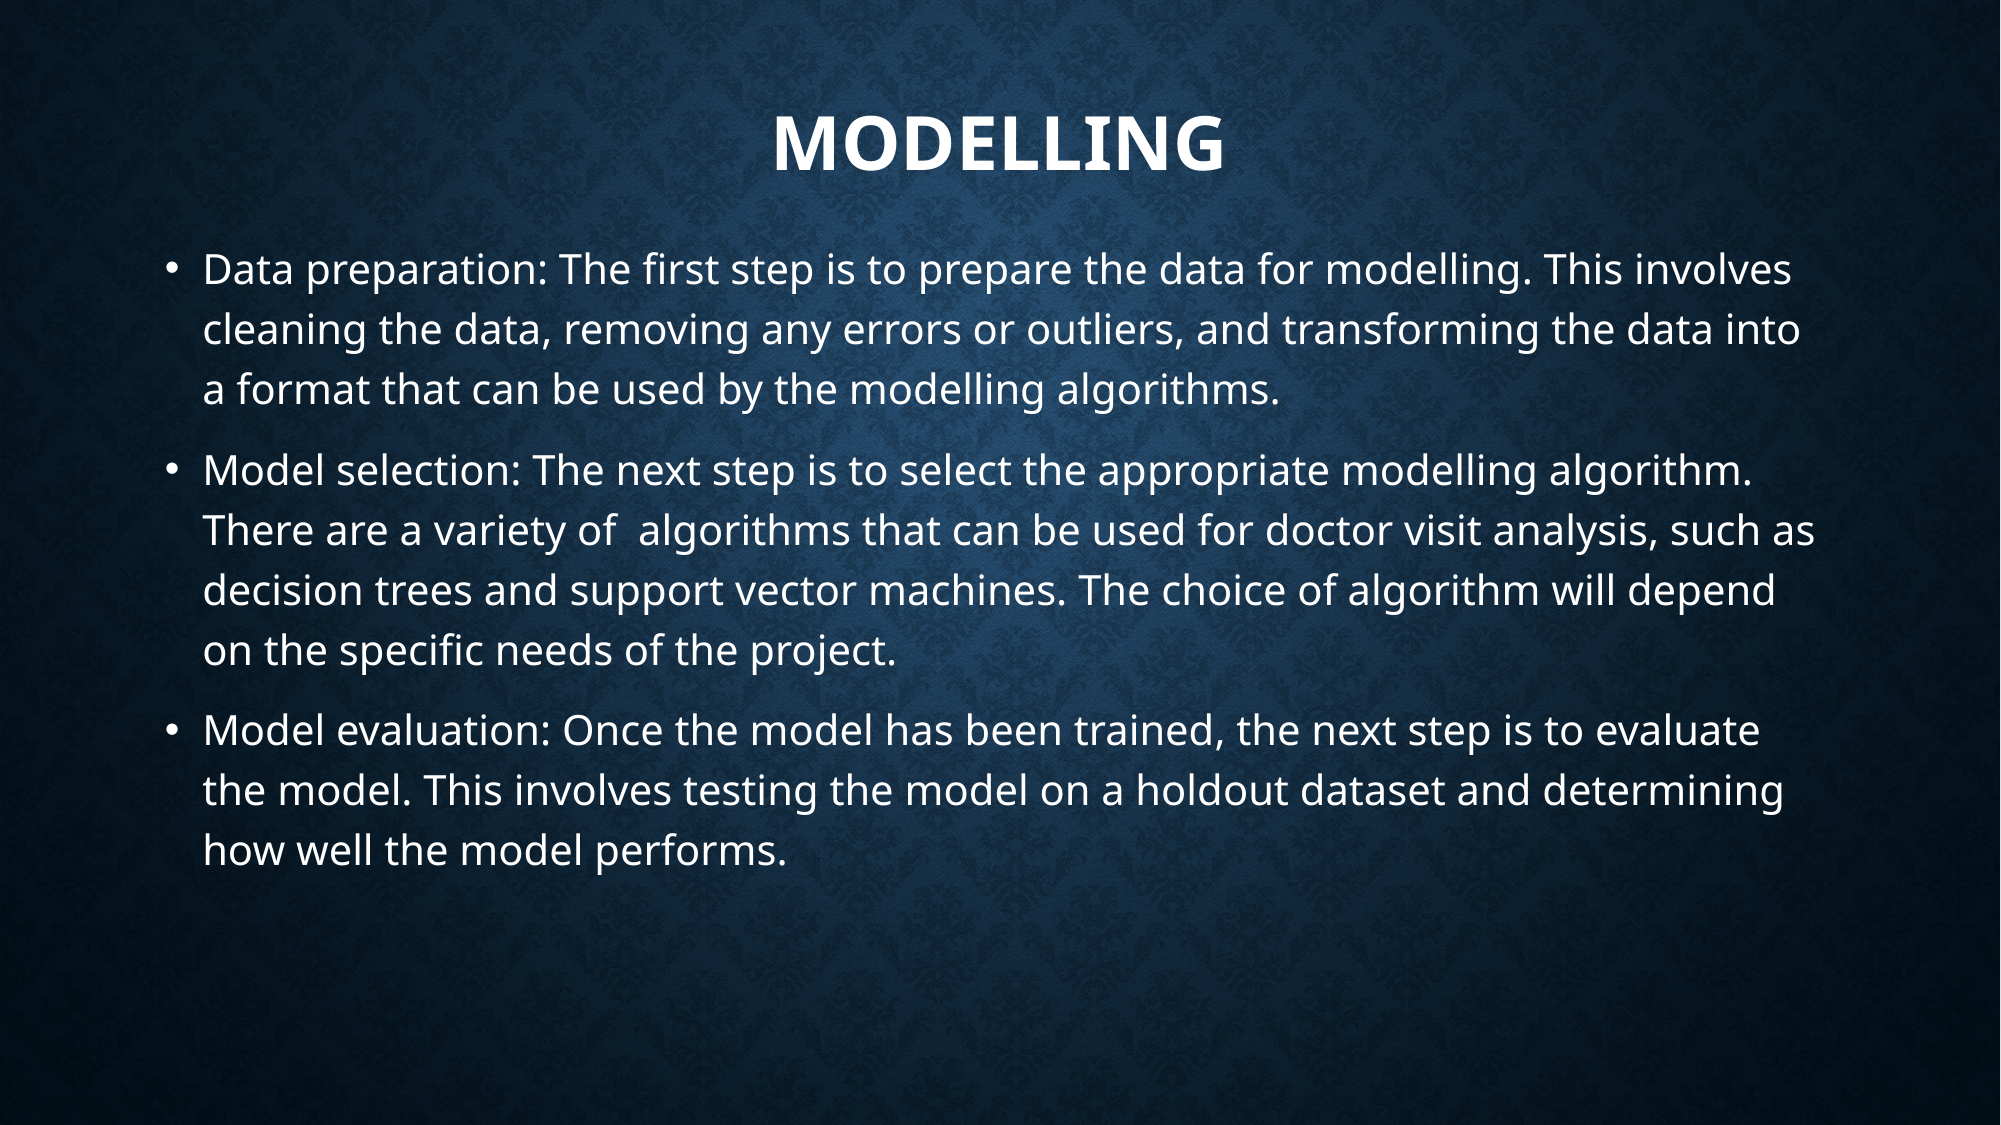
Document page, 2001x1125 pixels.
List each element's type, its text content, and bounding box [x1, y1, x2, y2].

title Modelling [149, 60, 1849, 224]
list Data preparation: The first step is to prepare the data for modelling. This involves cleaning the data, removing any errors or outliers, and transforming the data into a format that can be used by the modelling algorithms. Model selection: The next step is to select the appropriate modelling algorithm. There are a variety of algorithms that can be used for doctor visit analysis, such as decision trees and support vector machines. The choice of algorithm will depend on the specific needs of the project. Model evaluation: Once the model has been trained, the next step is to evaluate the model. This involves testing the model on a holdout dataset and determining how well the model performs. [149, 224, 1849, 988]
